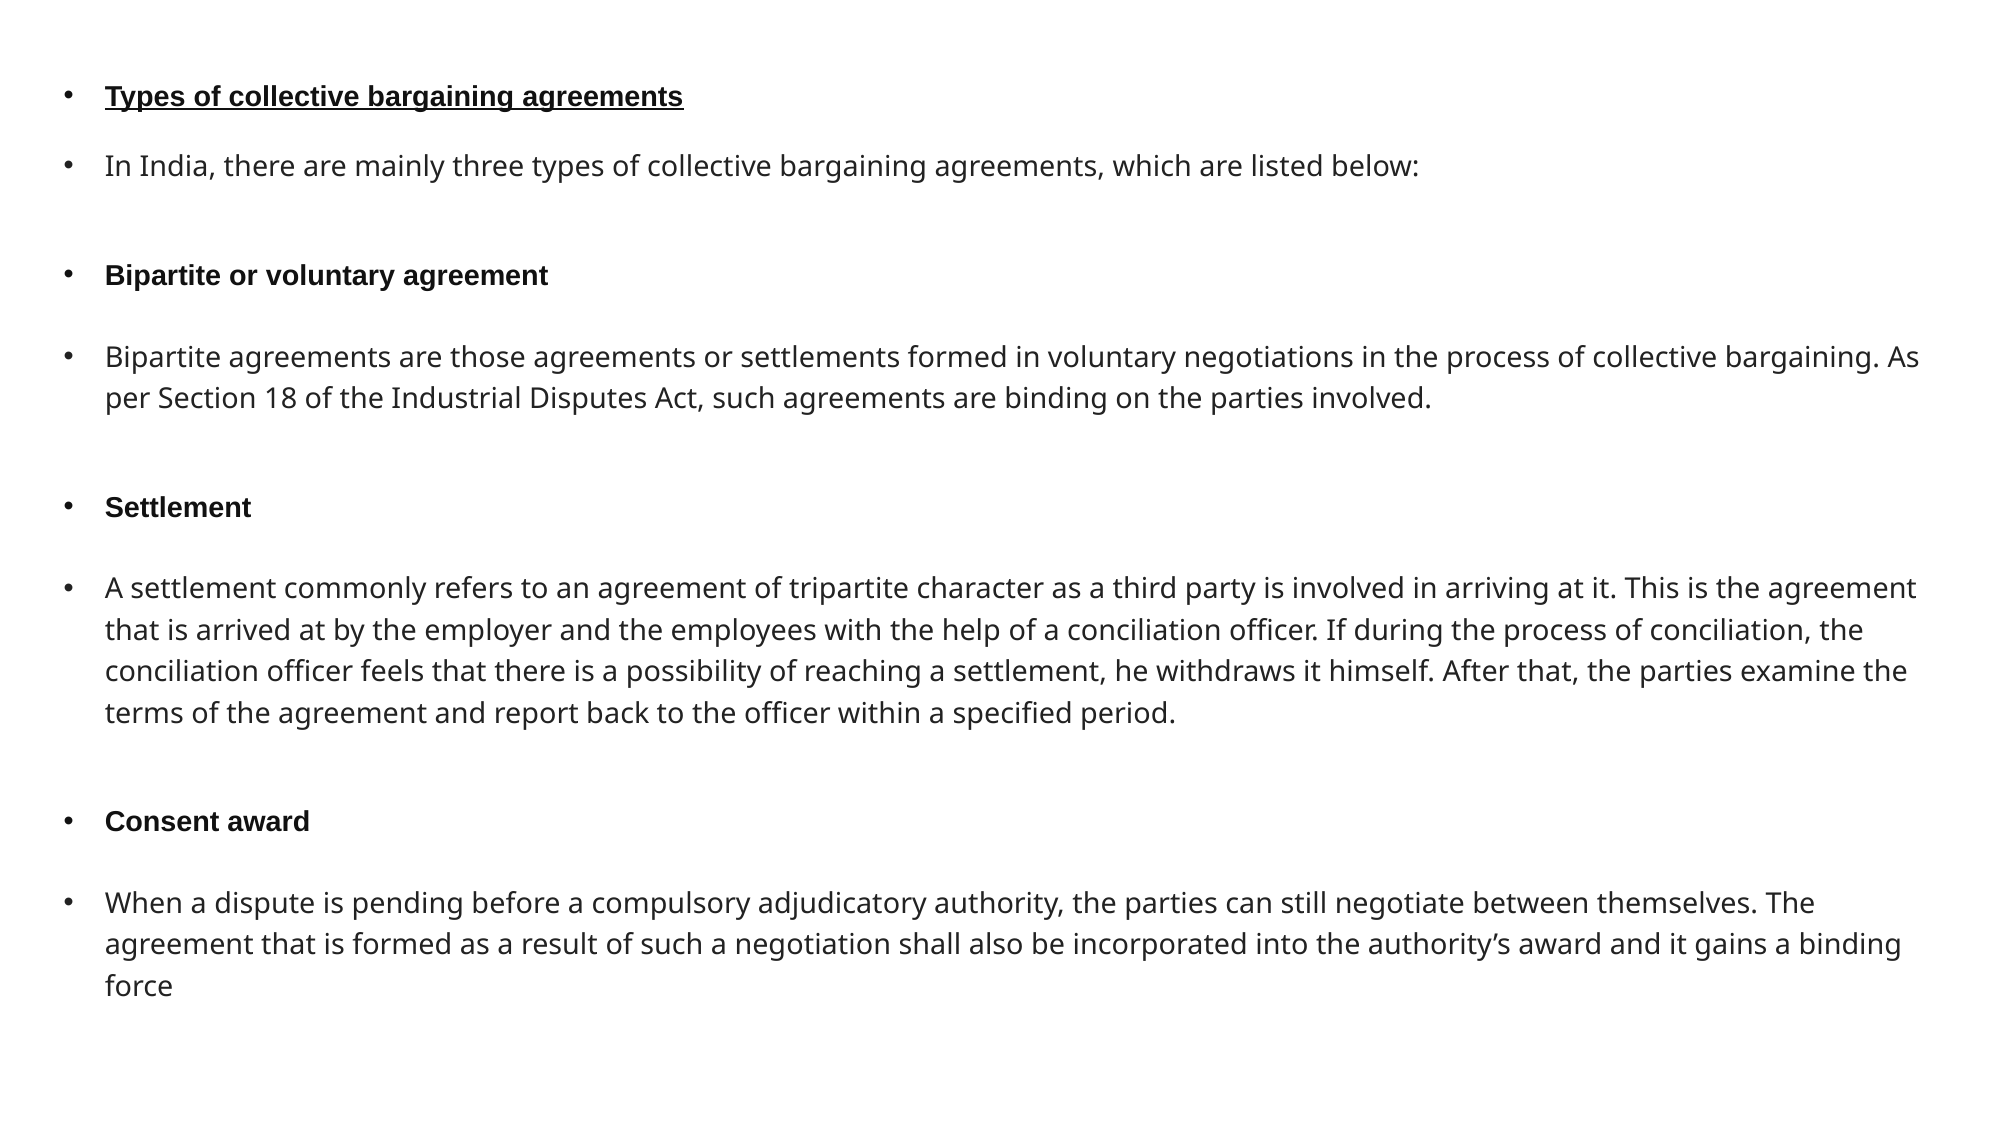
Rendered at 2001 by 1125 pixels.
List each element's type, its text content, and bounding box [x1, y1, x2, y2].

list Types of collective bargaining agreements In India, there are mainly three types of collective bargaining agreements, which are listed below: Bipartite or voluntary agreement Bipartite agreements are those agreements or settlements formed in voluntary negotiations in the process of collective bargaining. As per Section 18 of the Industrial Disputes Act, such agreements are binding on the parties involved. Settlement A settlement commonly refers to an agreement of tripartite character as a third party is involved in arriving at it. This is the agreement that is arrived at by the employer and the employees with the help of a conciliation officer. If during the process of conciliation, the conciliation officer feels that there is a possibility of reaching a settlement, he withdraws it himself. After that, the parties examine the terms of the agreement and report back to the officer within a specified period. Consent award When a dispute is pending before a compulsory adjudicatory authority, the parties can still negotiate between themselves. The agreement that is formed as a result of such a negotiation shall also be incorporated into the authority’s award and it gains a binding force [48, 63, 1946, 1014]
